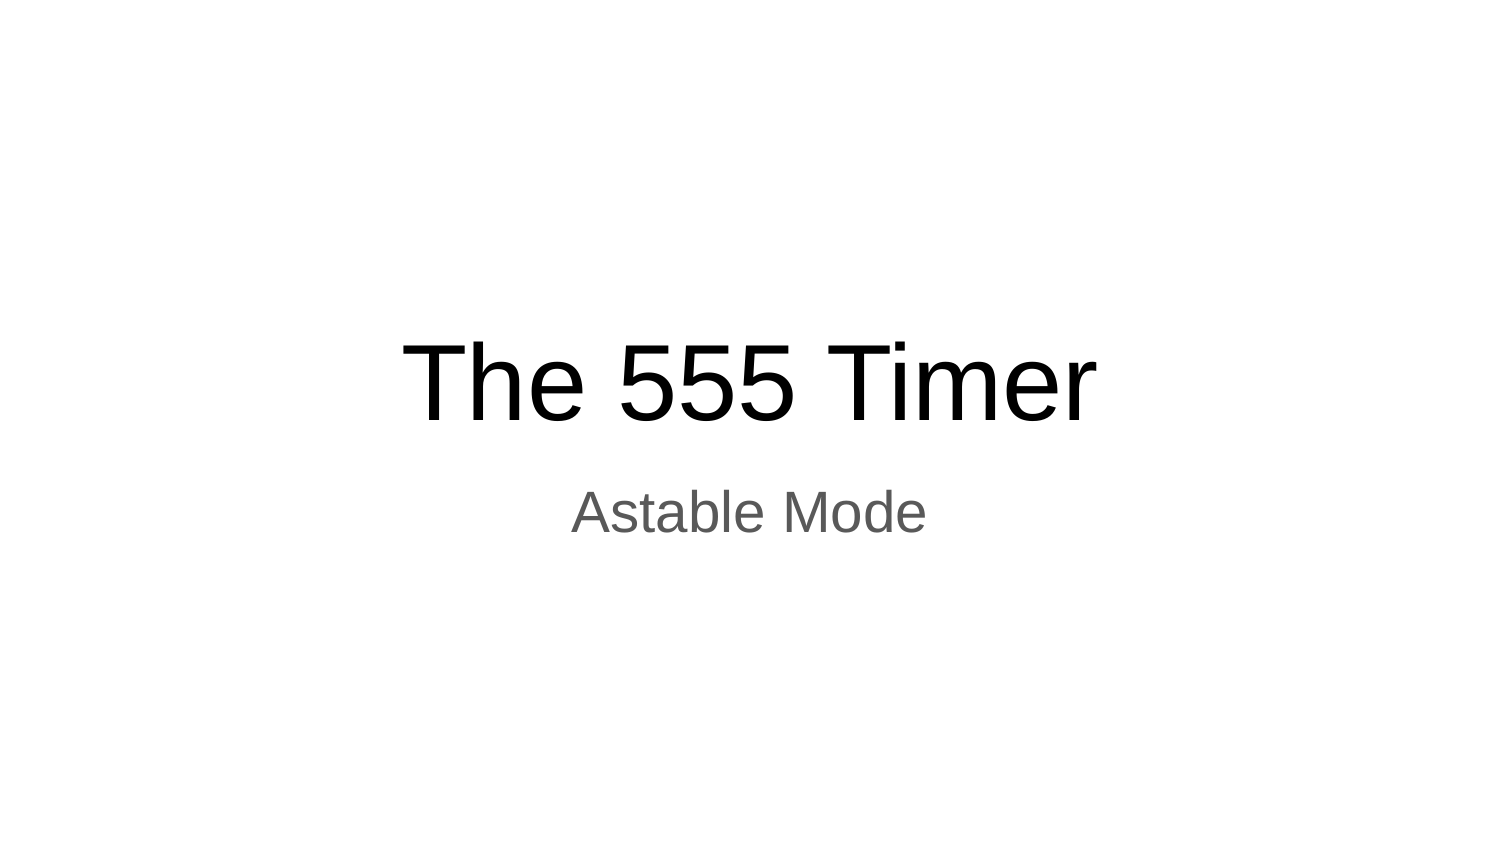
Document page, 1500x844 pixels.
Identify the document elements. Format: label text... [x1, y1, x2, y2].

title The 555 Timer [51, 122, 1449, 459]
subtitle Astable Mode [51, 464, 1449, 595]
